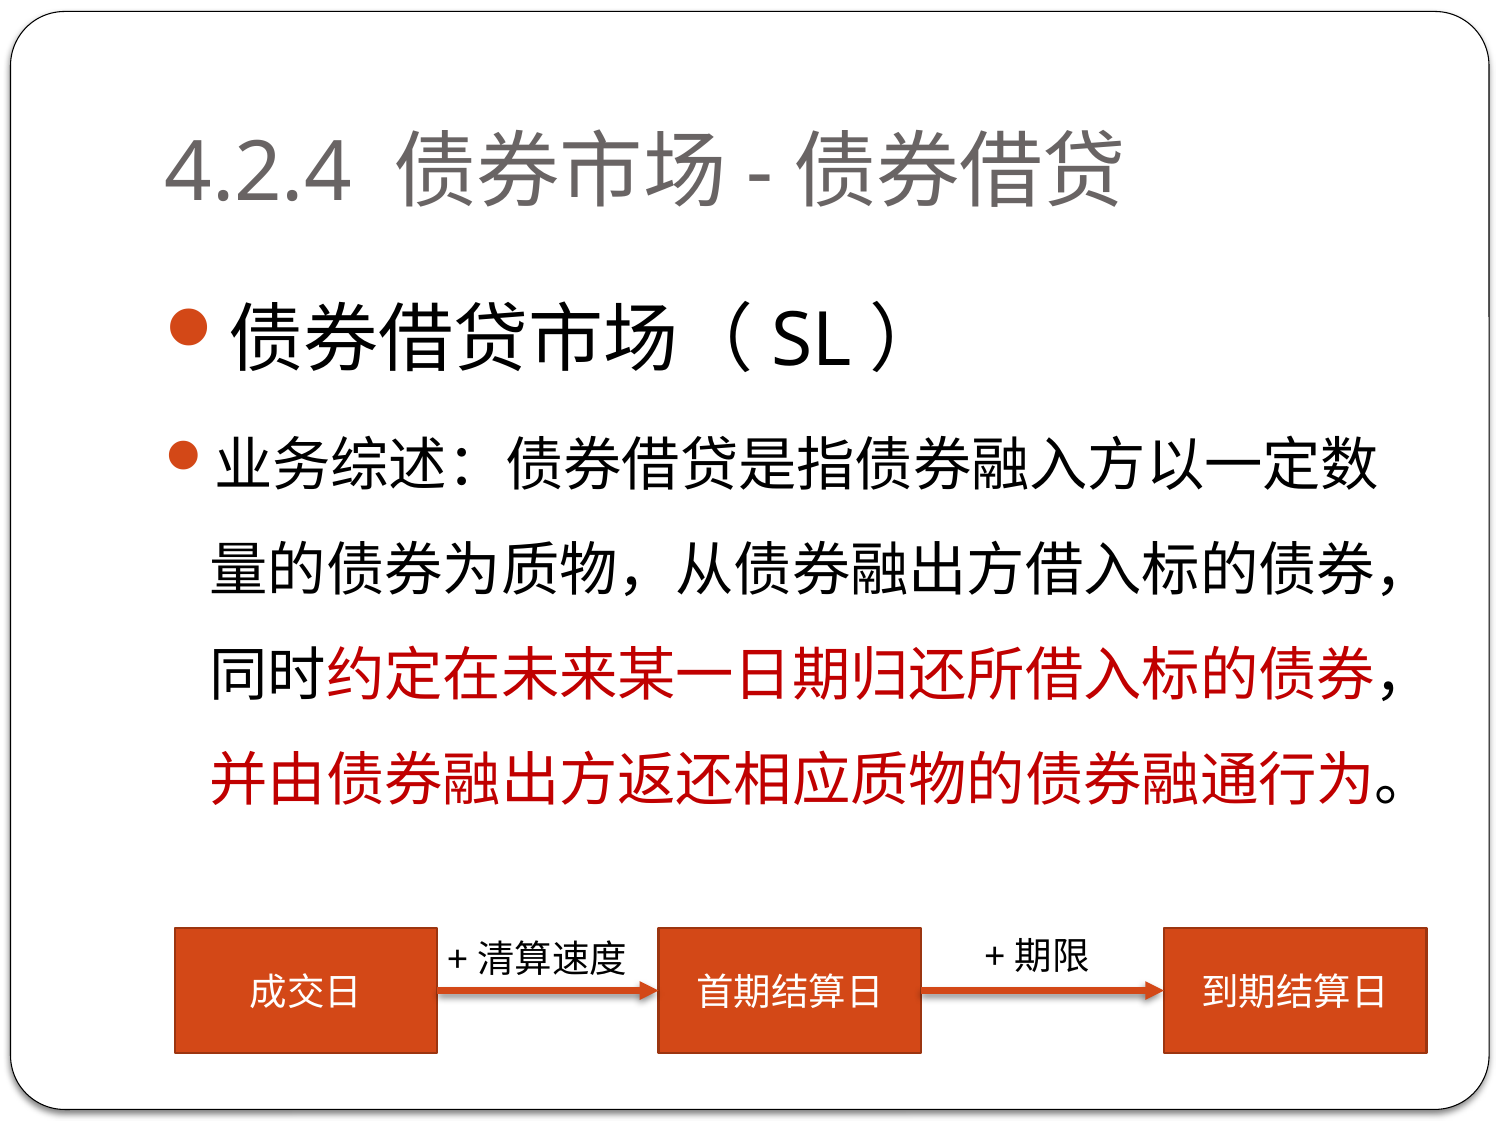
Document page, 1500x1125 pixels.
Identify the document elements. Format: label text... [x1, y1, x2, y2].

list 债券借贷市场（SL） 业务综述：债券借贷是指债券融入方以一定数量的债券为质物，从债券融出方借入标的债券，同时约定在未来某一日期归还所借入标的债券，并由债券融出方返还相应质物的债券融通行为。 [150, 237, 1425, 825]
text_box +期限 [969, 924, 1105, 985]
text_box 成交日 [174, 927, 438, 1054]
text_box 到期结算日 [1163, 927, 1428, 1054]
text_box +清算速度 [432, 927, 642, 987]
text_box 首期结算日 [657, 927, 922, 1054]
title 4.2.4 债券市场-债券借贷 [150, 45, 1425, 233]
